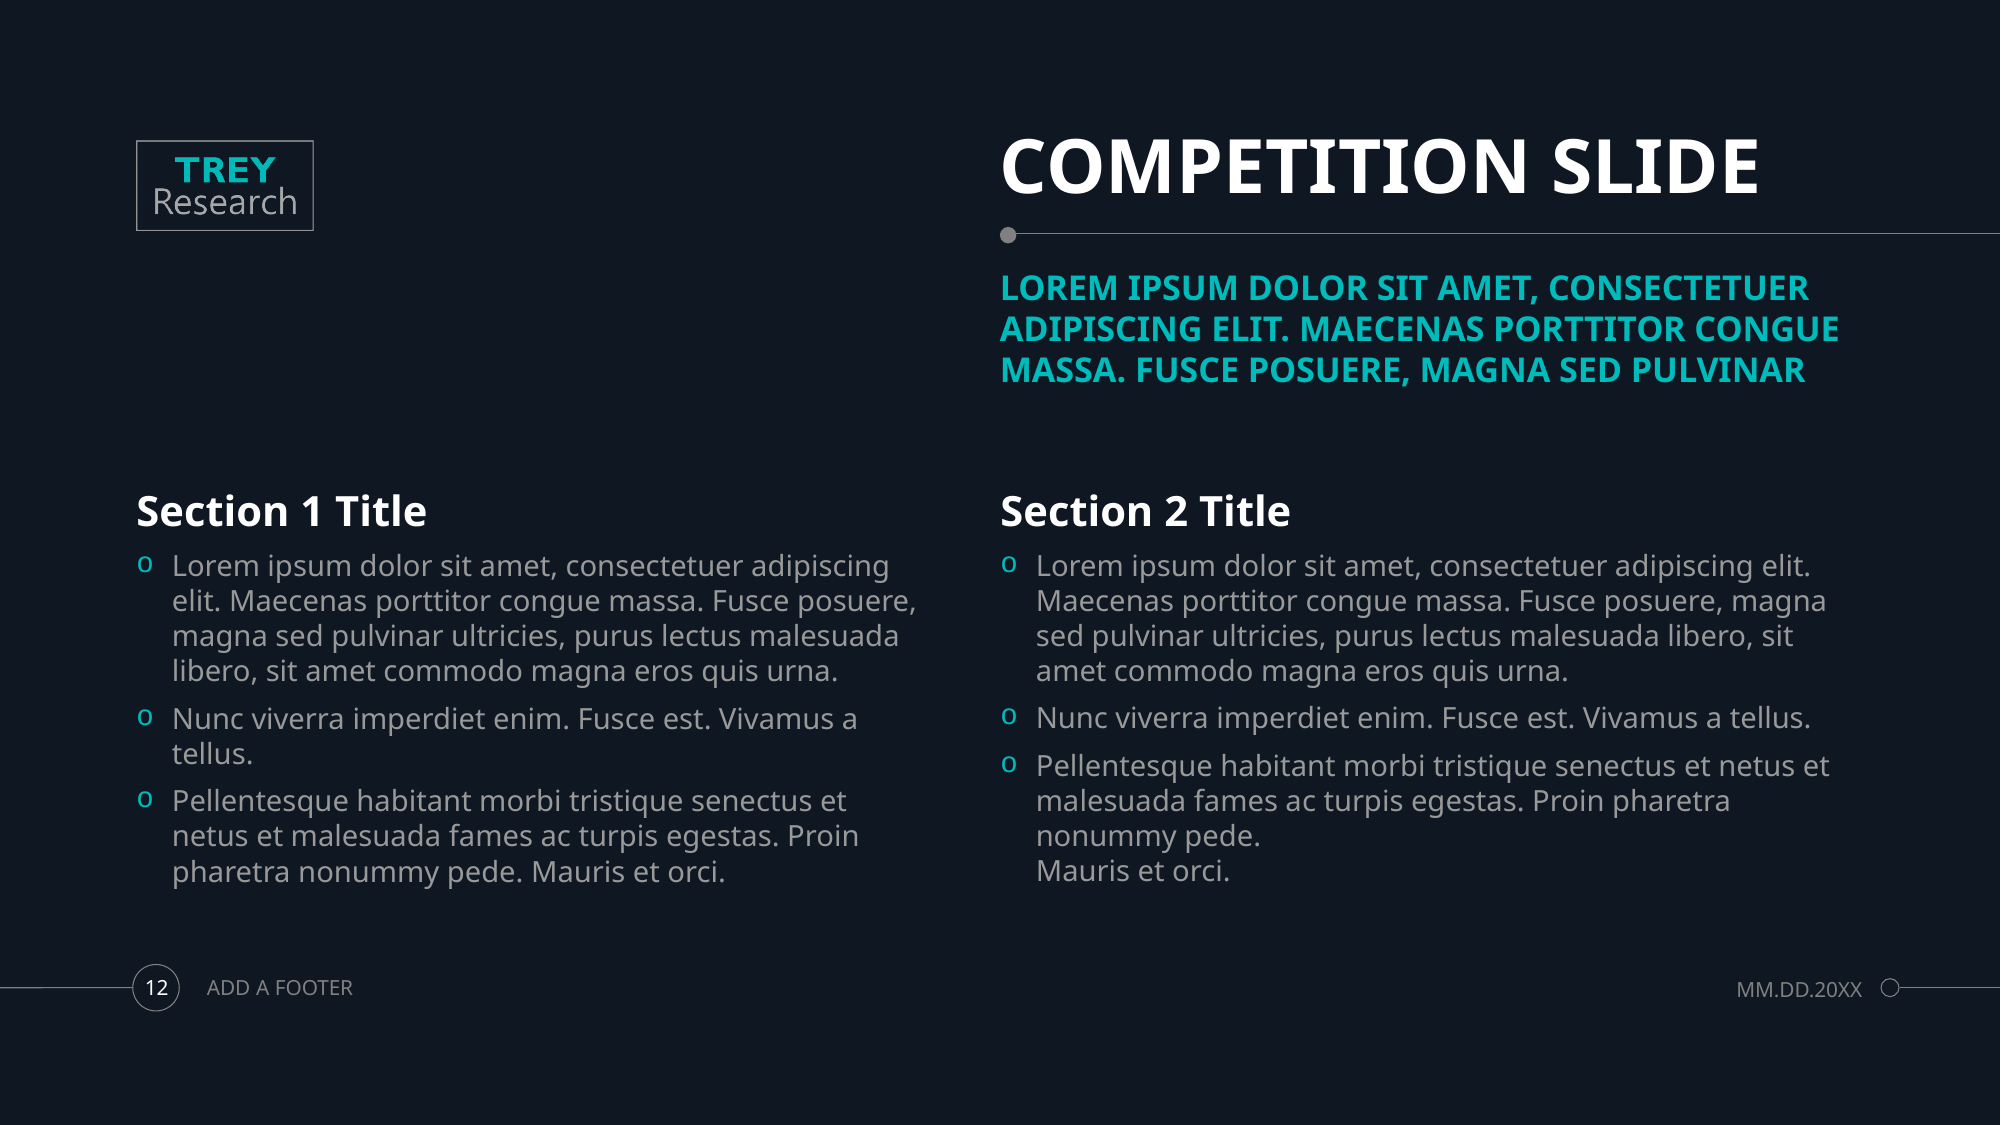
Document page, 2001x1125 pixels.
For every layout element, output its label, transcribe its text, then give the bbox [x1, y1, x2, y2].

list Lorem ipsum dolor sit amet, consectetuer adipiscing elit. Maecenas porttitor congue massa. Fusce posuere, magna sed pulvinar ultricies, purus lectus malesuada libero, sit amet commodo magna eros quis urna. Nunc viverra imperdiet enim. Fusce est. Vivamus a tellus. Pellentesque habitant morbi tristique senectus et netus et malesuada fames ac turpis egestas. Proin pharetra nonummy pede. Mauris et orci. [1000, 547, 1872, 917]
list Section 2 Title [1000, 476, 1479, 536]
title COMPETITION SLIDE [999, 116, 1872, 210]
picture [136, 140, 314, 231]
footer ADD A FOOTER [191, 964, 671, 1014]
slide_number MM.DD.20XX [1643, 964, 1863, 1014]
list Section 1 Title [136, 476, 615, 536]
slide_number 12 [127, 964, 186, 1014]
list Lorem ipsum dolor sit amet, consectetuer adipiscing elit. Maecenas porttitor congue massa. Fusce posuere, magna sed pulvinar ultricies, purus lectus malesuada libero, sit amet commodo magna eros quis urna. Nunc viverra imperdiet enim. Fusce est. Vivamus a tellus. Pellentesque habitant morbi tristique senectus et netus et malesuada fames ac turpis egestas. Proin pharetra nonummy pede. Mauris et orci. [136, 547, 927, 917]
list LOREM IPSUM DOLOR SIT AMET, CONSECTETUER ADIPISCING ELIT. MAECENAS PORTTITOR CONGUE MASSA. FUSCE POSUERE, MAGNA SED PULVINAR [999, 266, 1869, 428]
